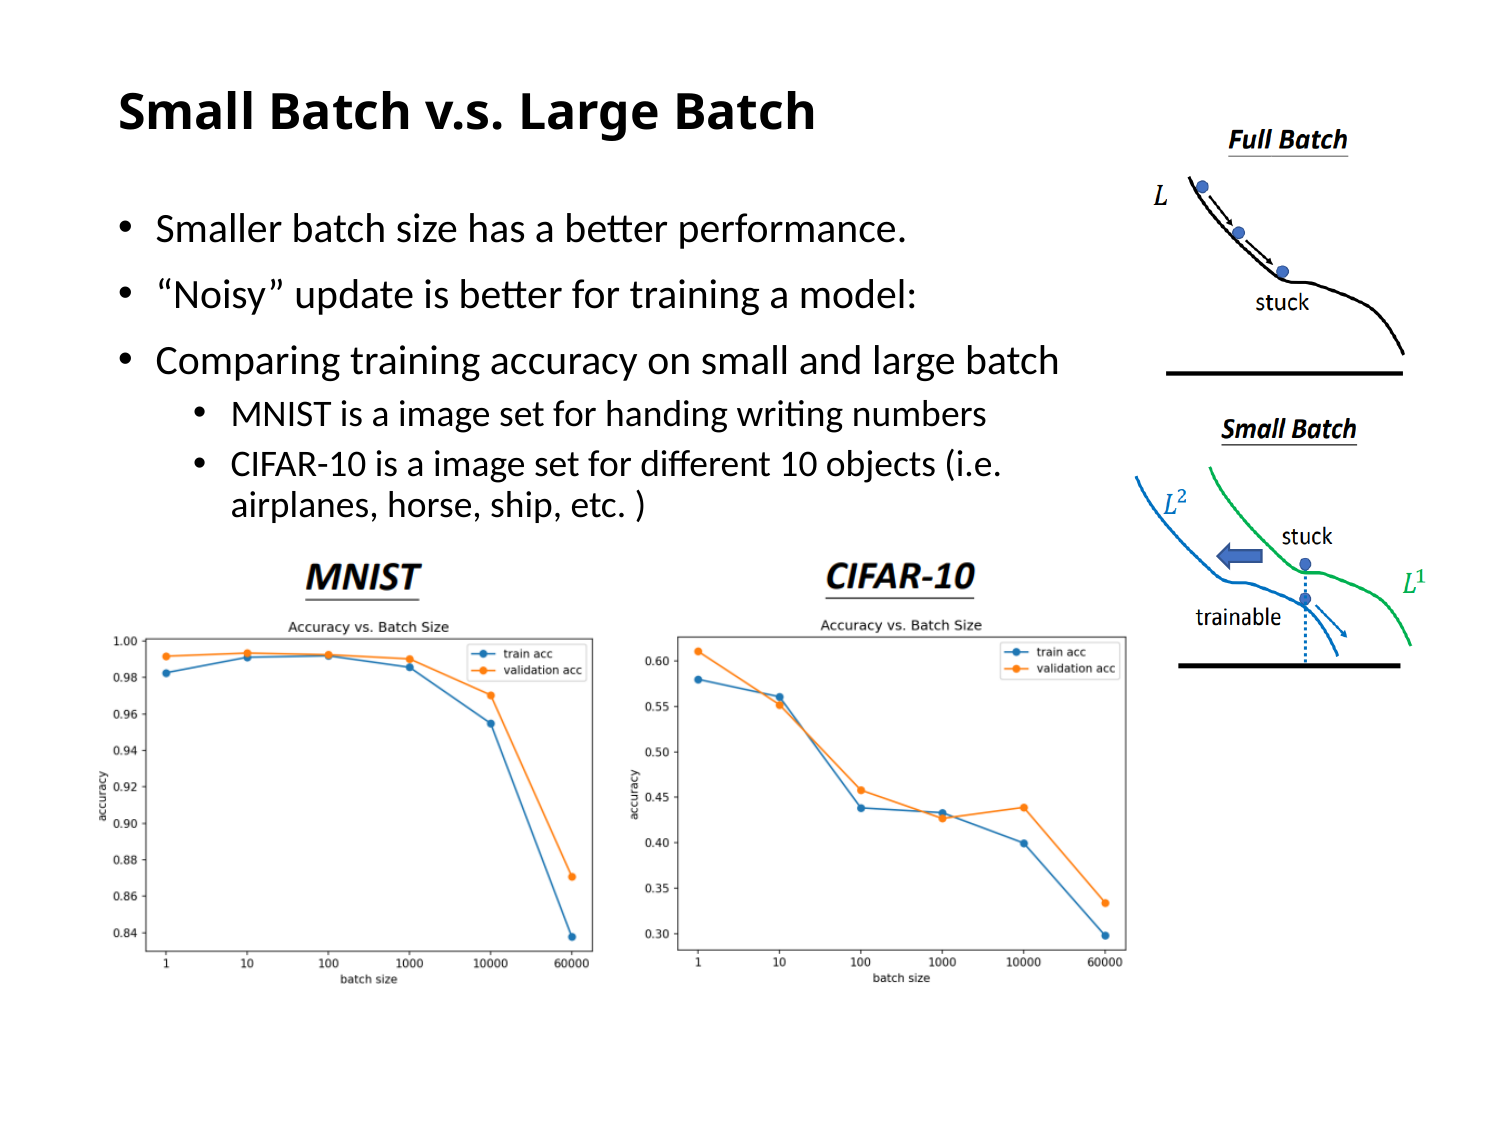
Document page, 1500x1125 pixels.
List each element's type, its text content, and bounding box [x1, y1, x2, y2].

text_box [1117, 404, 1434, 685]
picture [1136, 111, 1416, 391]
picture [96, 544, 611, 994]
title Small Batch v.s. Large Batch [103, 59, 1397, 168]
picture [622, 544, 1141, 994]
list Smaller batch size has a better performance. “Noisy” update is better for training a model: Comparing training accuracy on small and large batch MNIST is a image set for handing writing numbers CIFAR-10 is a image set for different 10 objects (i.e. airplanes, horse, ship, etc. ) Smaller batch provides better accuracy. [103, 199, 1137, 1094]
